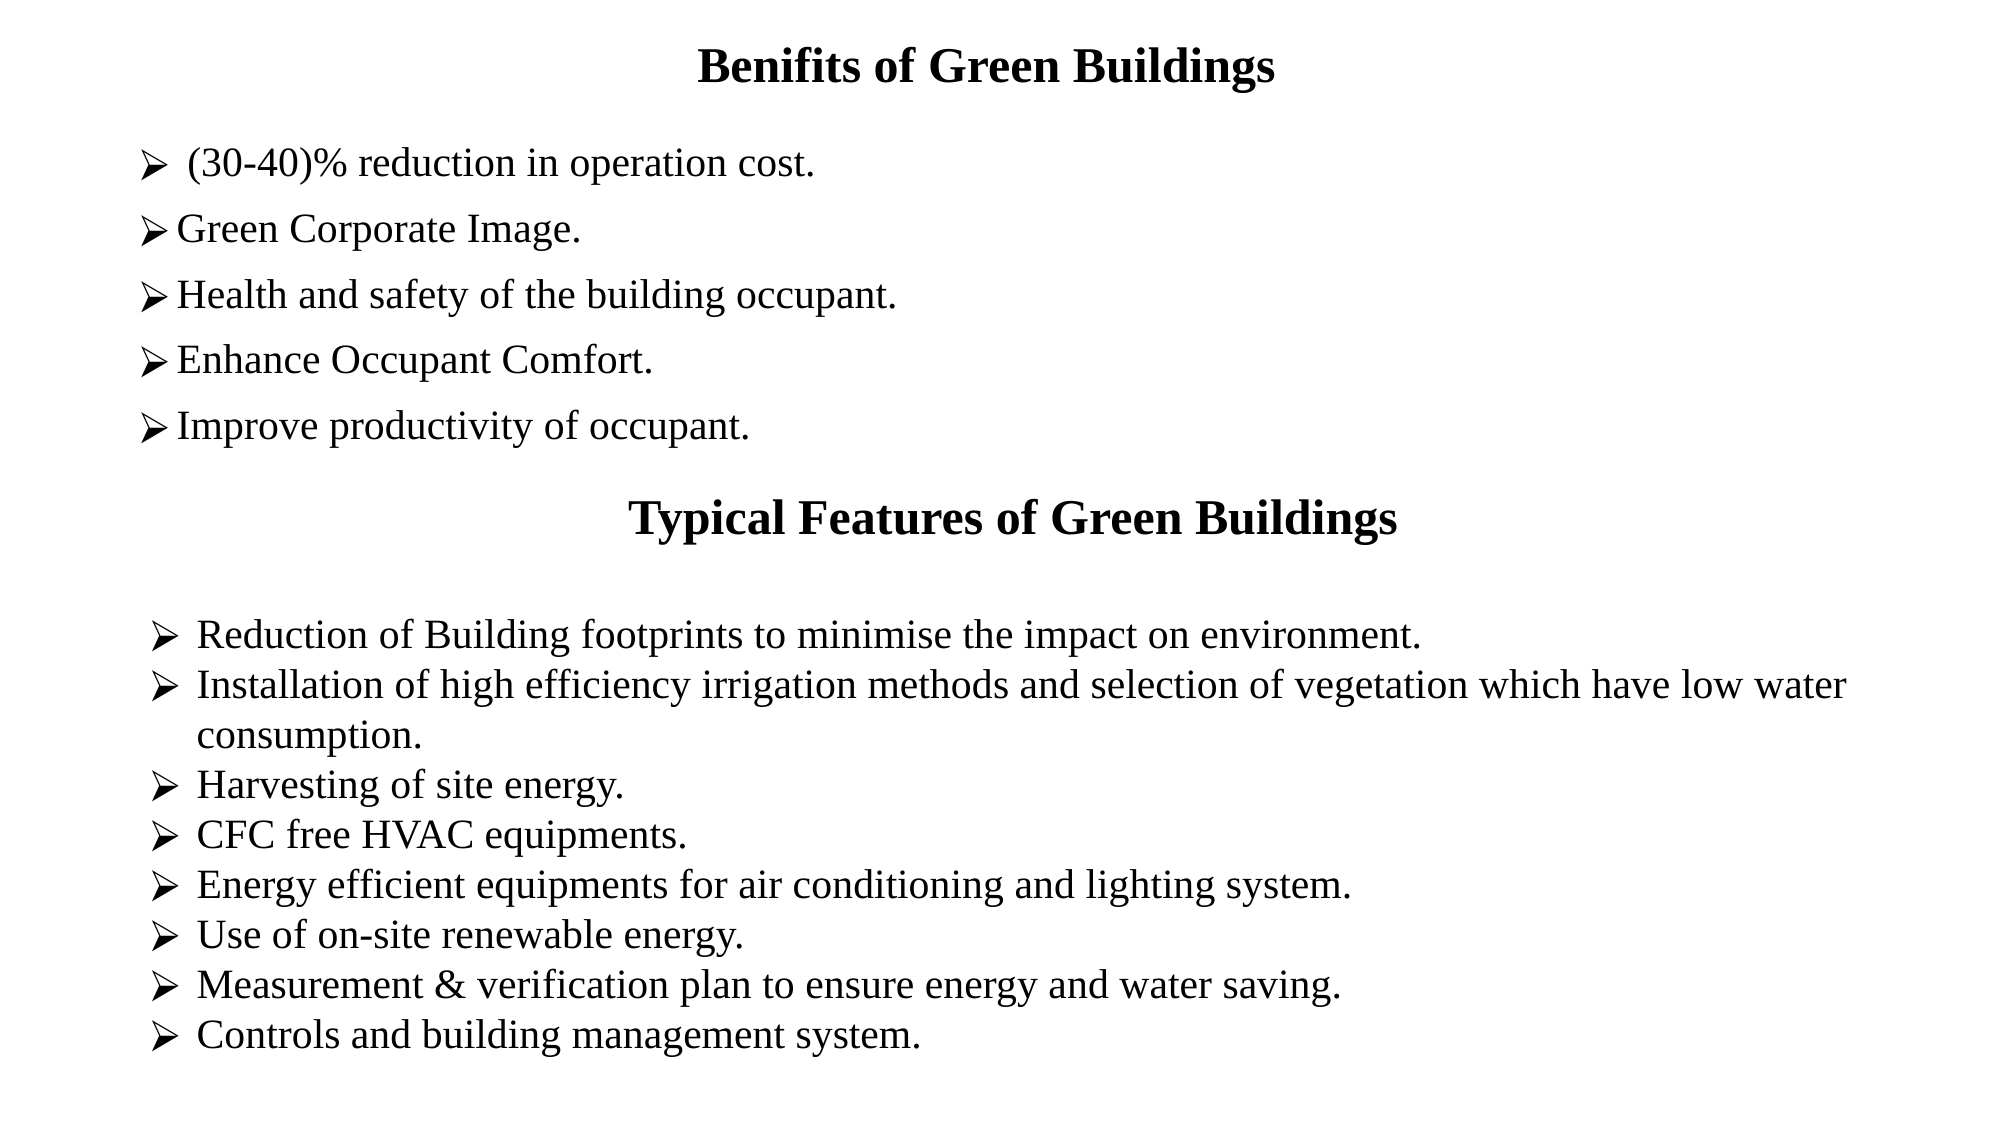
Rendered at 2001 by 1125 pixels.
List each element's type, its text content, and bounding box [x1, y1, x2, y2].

title Benifits of Green Buildings [124, 0, 1850, 132]
list (30-40)% reduction in operation cost. Green Corporate Image. Health and safety of the building occupant. Enhance Occupant Comfort. Improve productivity of occupant. [124, 132, 1895, 464]
text_box Reduction of Building footprints to minimise the impact on environment. Installation of high efficiency irrigation methods and selection of vegetation which have low water consumption. Harvesting of site energy. CFC free HVAC equipments. Energy efficient equipments for air conditioning and lighting system. Use of on-site renewable energy. Measurement & verification plan to ensure energy and water saving. Controls and building management system. [134, 599, 1919, 1125]
text_box Typical Features of Green Buildings [91, 477, 1935, 553]
